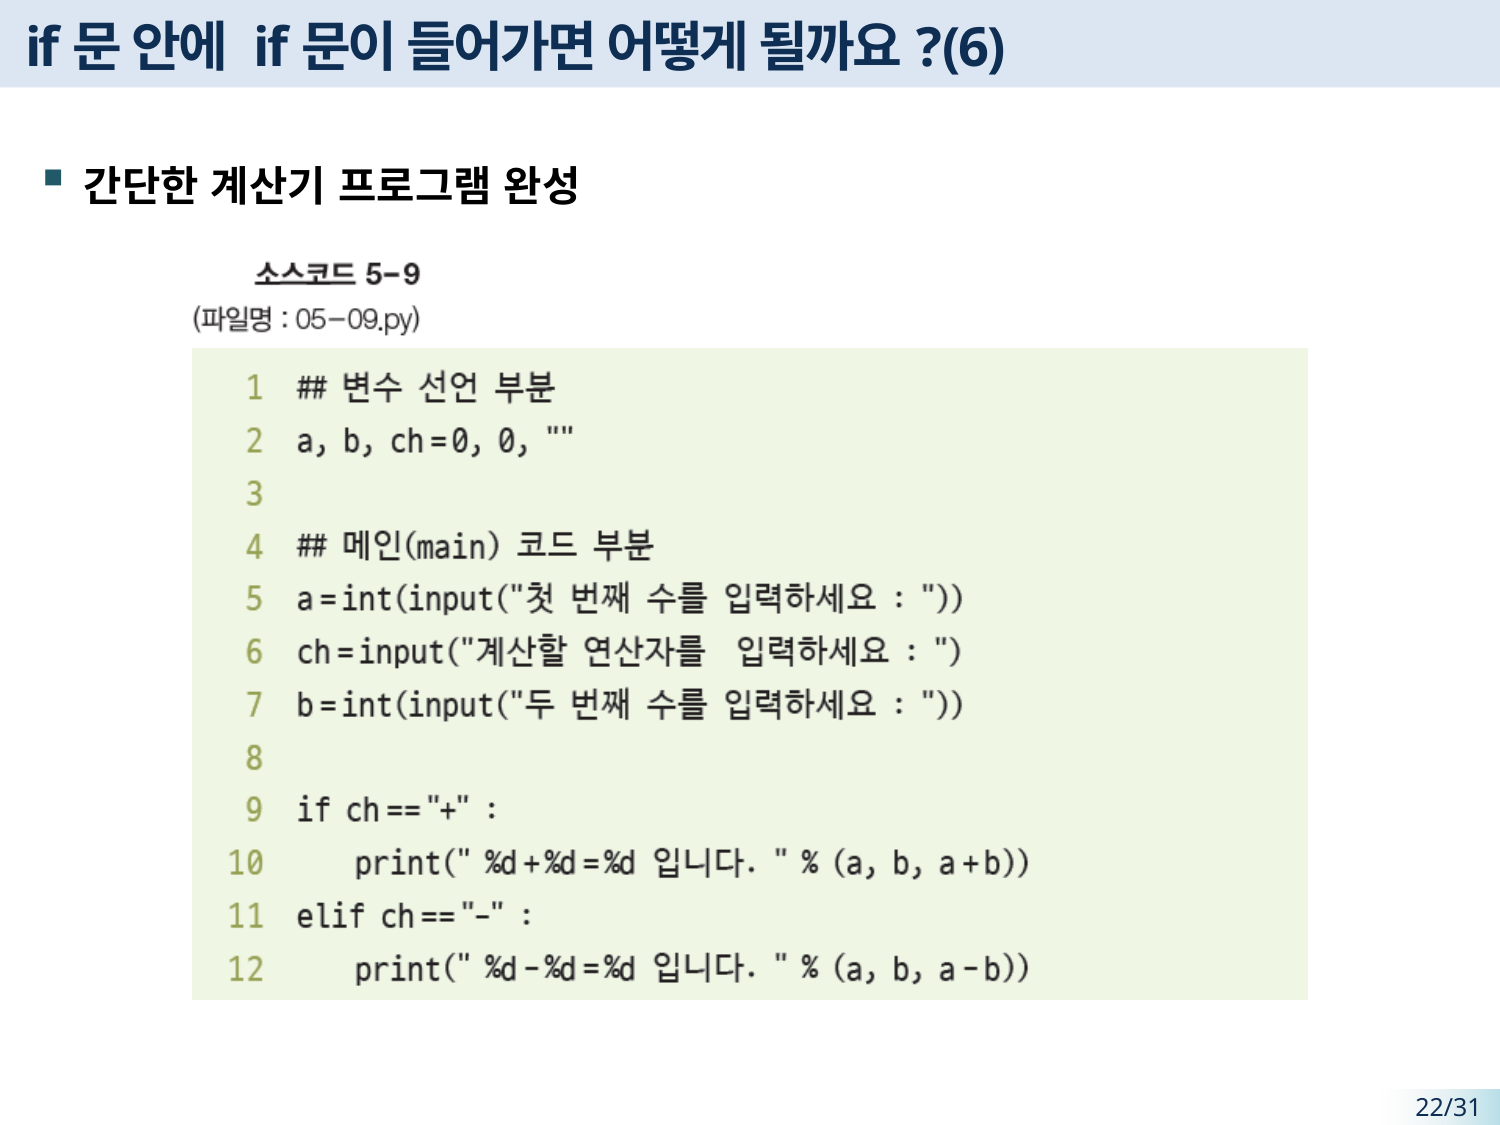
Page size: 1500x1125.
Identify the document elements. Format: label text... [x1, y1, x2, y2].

list 간단한 계산기 프로그램 완성 [10, 126, 1481, 1057]
picture [192, 252, 428, 345]
title if문 안에 if문이 들어가면 어떻게 될까요?(6) [10, 5, 1288, 84]
picture [192, 348, 1308, 1001]
